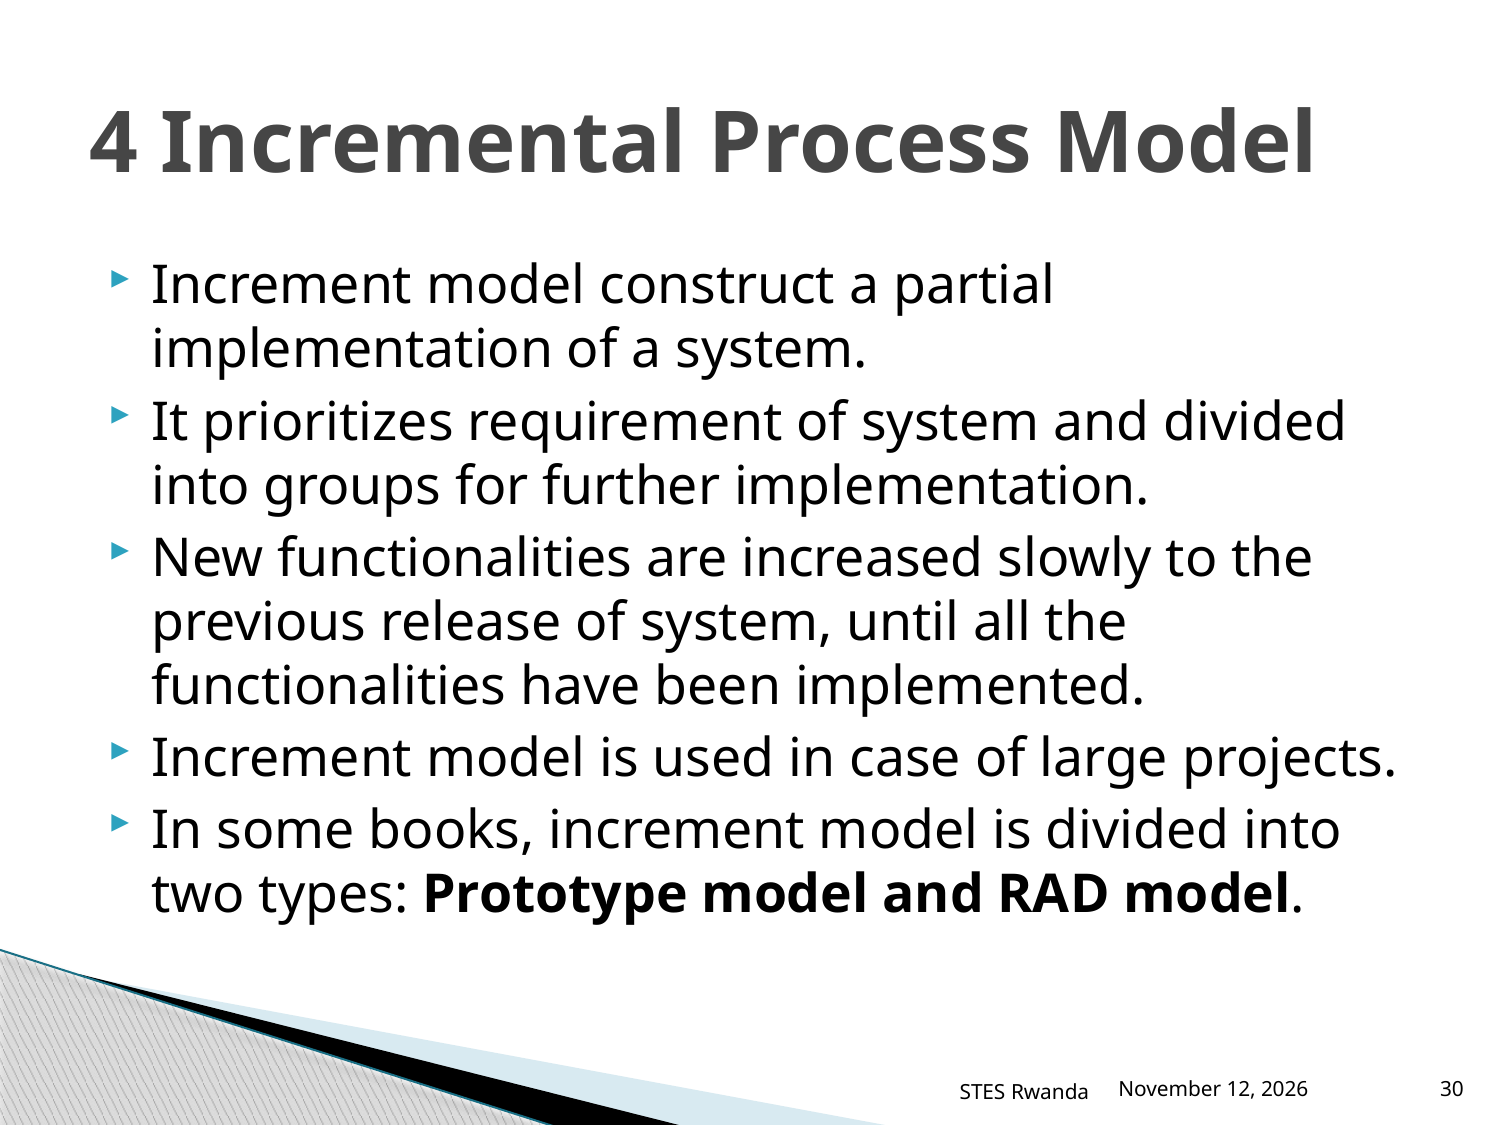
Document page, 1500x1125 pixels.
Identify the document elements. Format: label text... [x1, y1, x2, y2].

slide_number 30 [1418, 1051, 1479, 1112]
footer STES Rwanda [718, 1051, 1105, 1112]
title 4 Incremental Process Model [75, 45, 1425, 233]
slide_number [1105, 1051, 1418, 1112]
list Increment model construct a partial implementation of a system. It prioritizes requirement of system and divided into groups for further implementation. New functionalities are increased slowly to the previous release of system, until all the functionalities have been implemented. Increment model is used in case of large projects. In some books, increment model is divided into two types: Prototype model and RAD model. [75, 243, 1425, 986]
